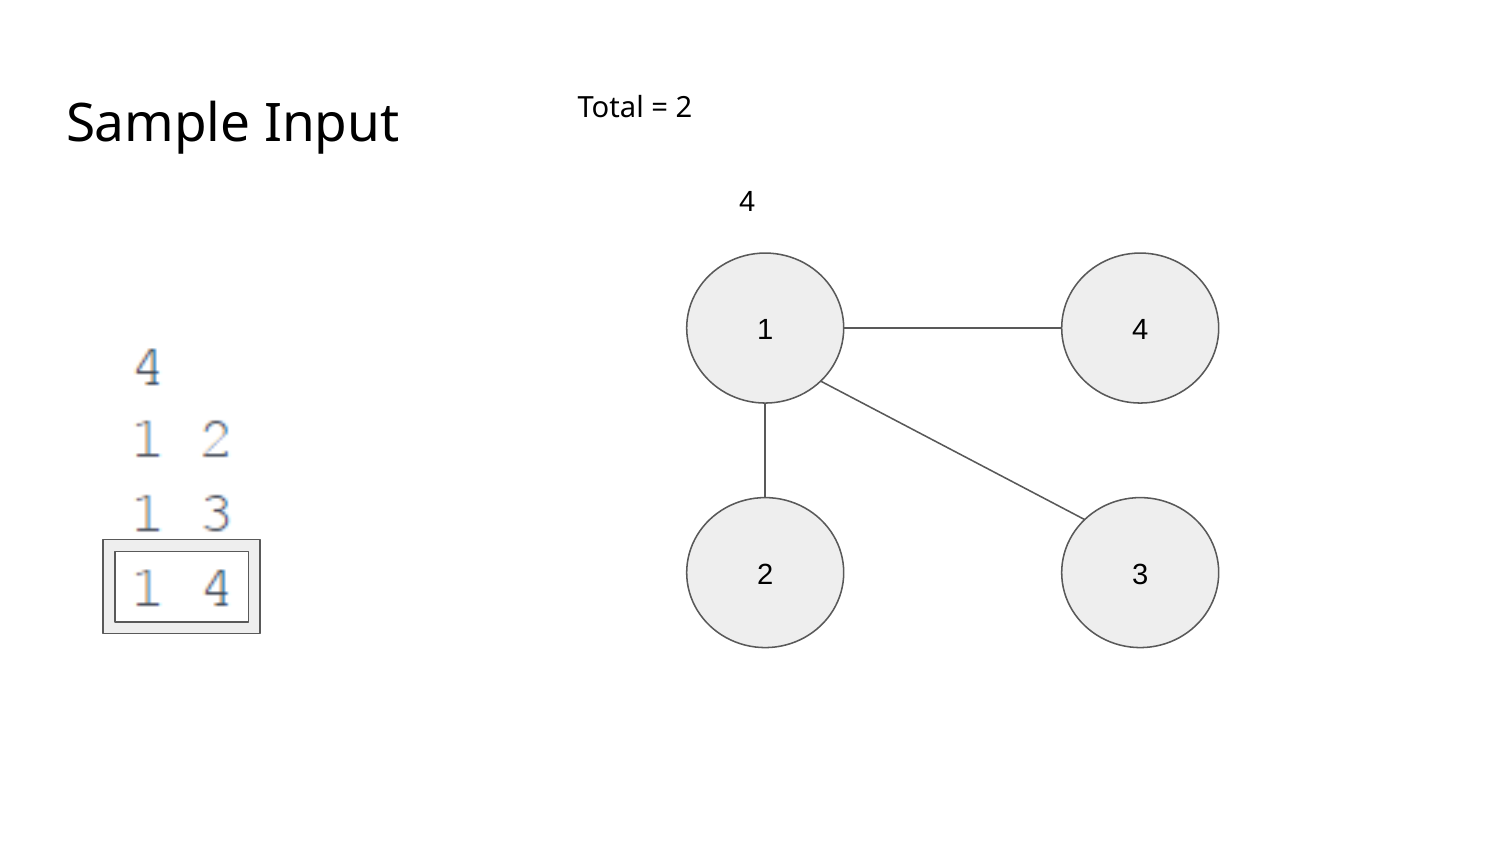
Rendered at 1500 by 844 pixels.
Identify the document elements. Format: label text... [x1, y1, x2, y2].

text_box Total = 2 [562, 72, 750, 138]
text_box 3 [1061, 497, 1219, 648]
text_box 4 [1061, 253, 1219, 404]
picture [66, 278, 394, 684]
title Sample Input [51, 72, 1449, 167]
text_box 2 [686, 497, 844, 648]
text_box 1 [686, 253, 844, 404]
text_box 4 [724, 166, 776, 232]
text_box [820, 380, 1085, 520]
